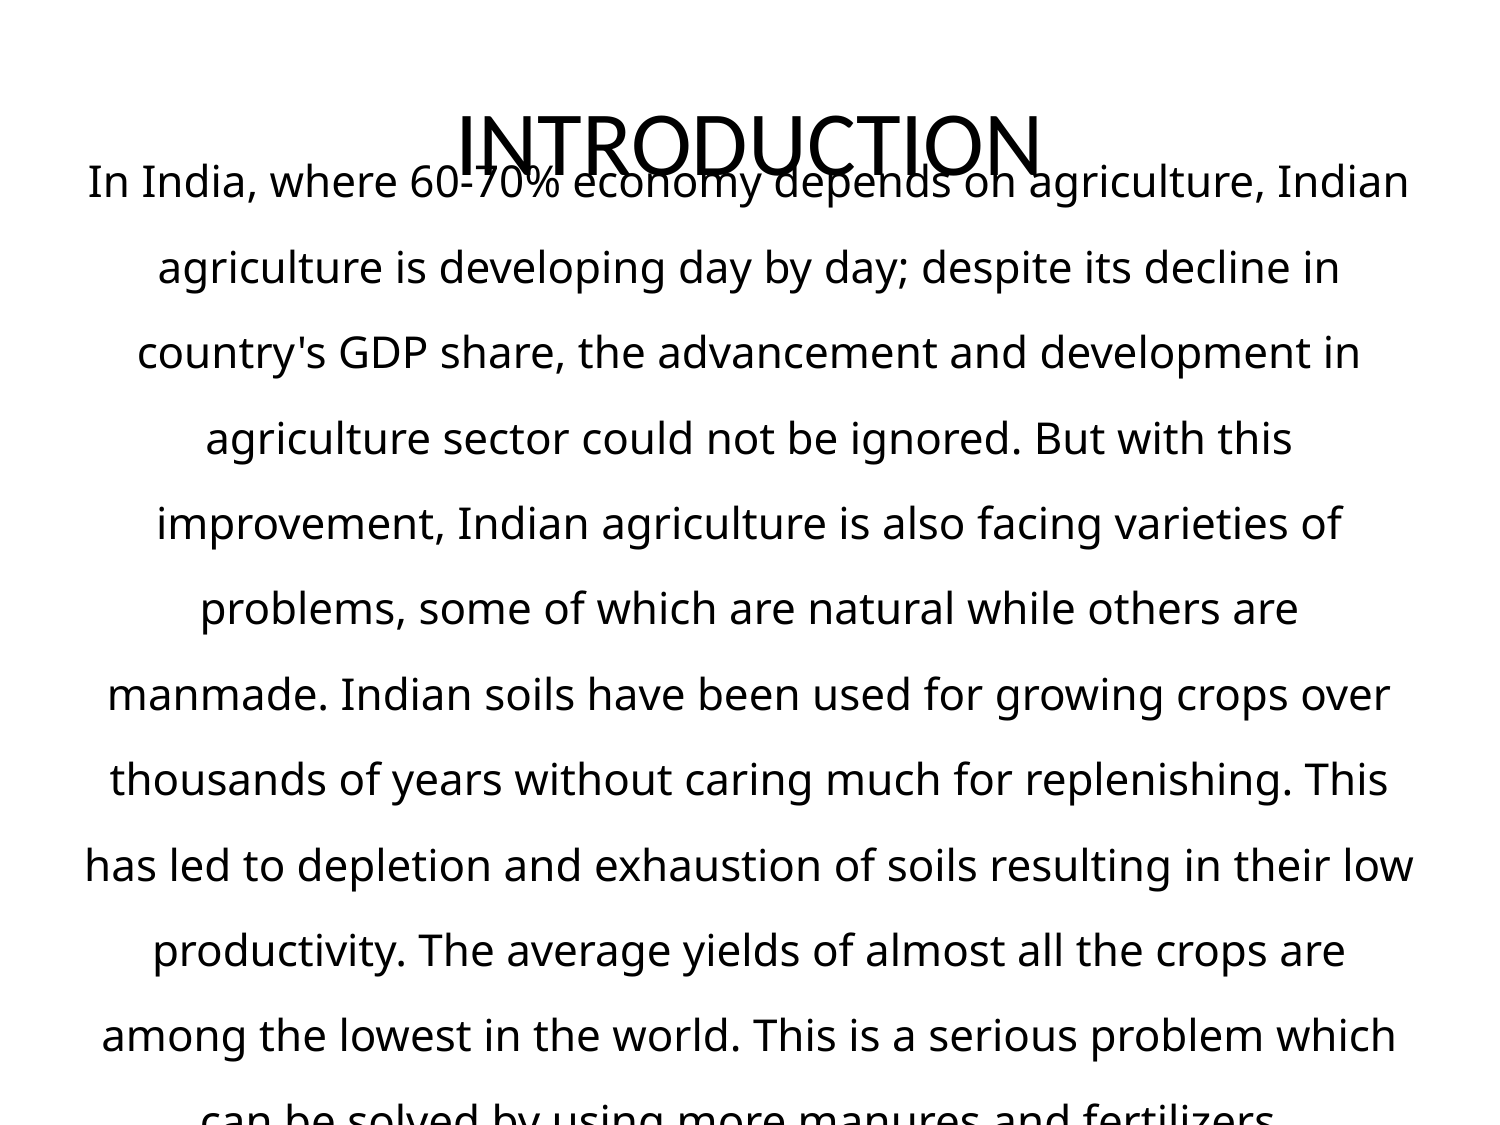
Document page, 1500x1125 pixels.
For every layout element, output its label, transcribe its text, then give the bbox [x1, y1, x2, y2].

title INTRODUCTION [74, 44, 1426, 234]
list In India, where 60-70% economy depends on agriculture, Indian agriculture is developing day by day; despite its decline in country's GDP share, the advancement and development in agriculture sector could not be ignored. But with this improvement, Indian agriculture is also facing varieties of problems, some of which are natural while others are manmade. Indian soils have been used for growing crops over thousands of years without caring much for replenishing. This has led to depletion and exhaustion of soils resulting in their low productivity. The average yields of almost all the crops are among the lowest in the world. This is a serious problem which can be solved by using more manures and fertilizers. [74, 261, 1426, 1006]
